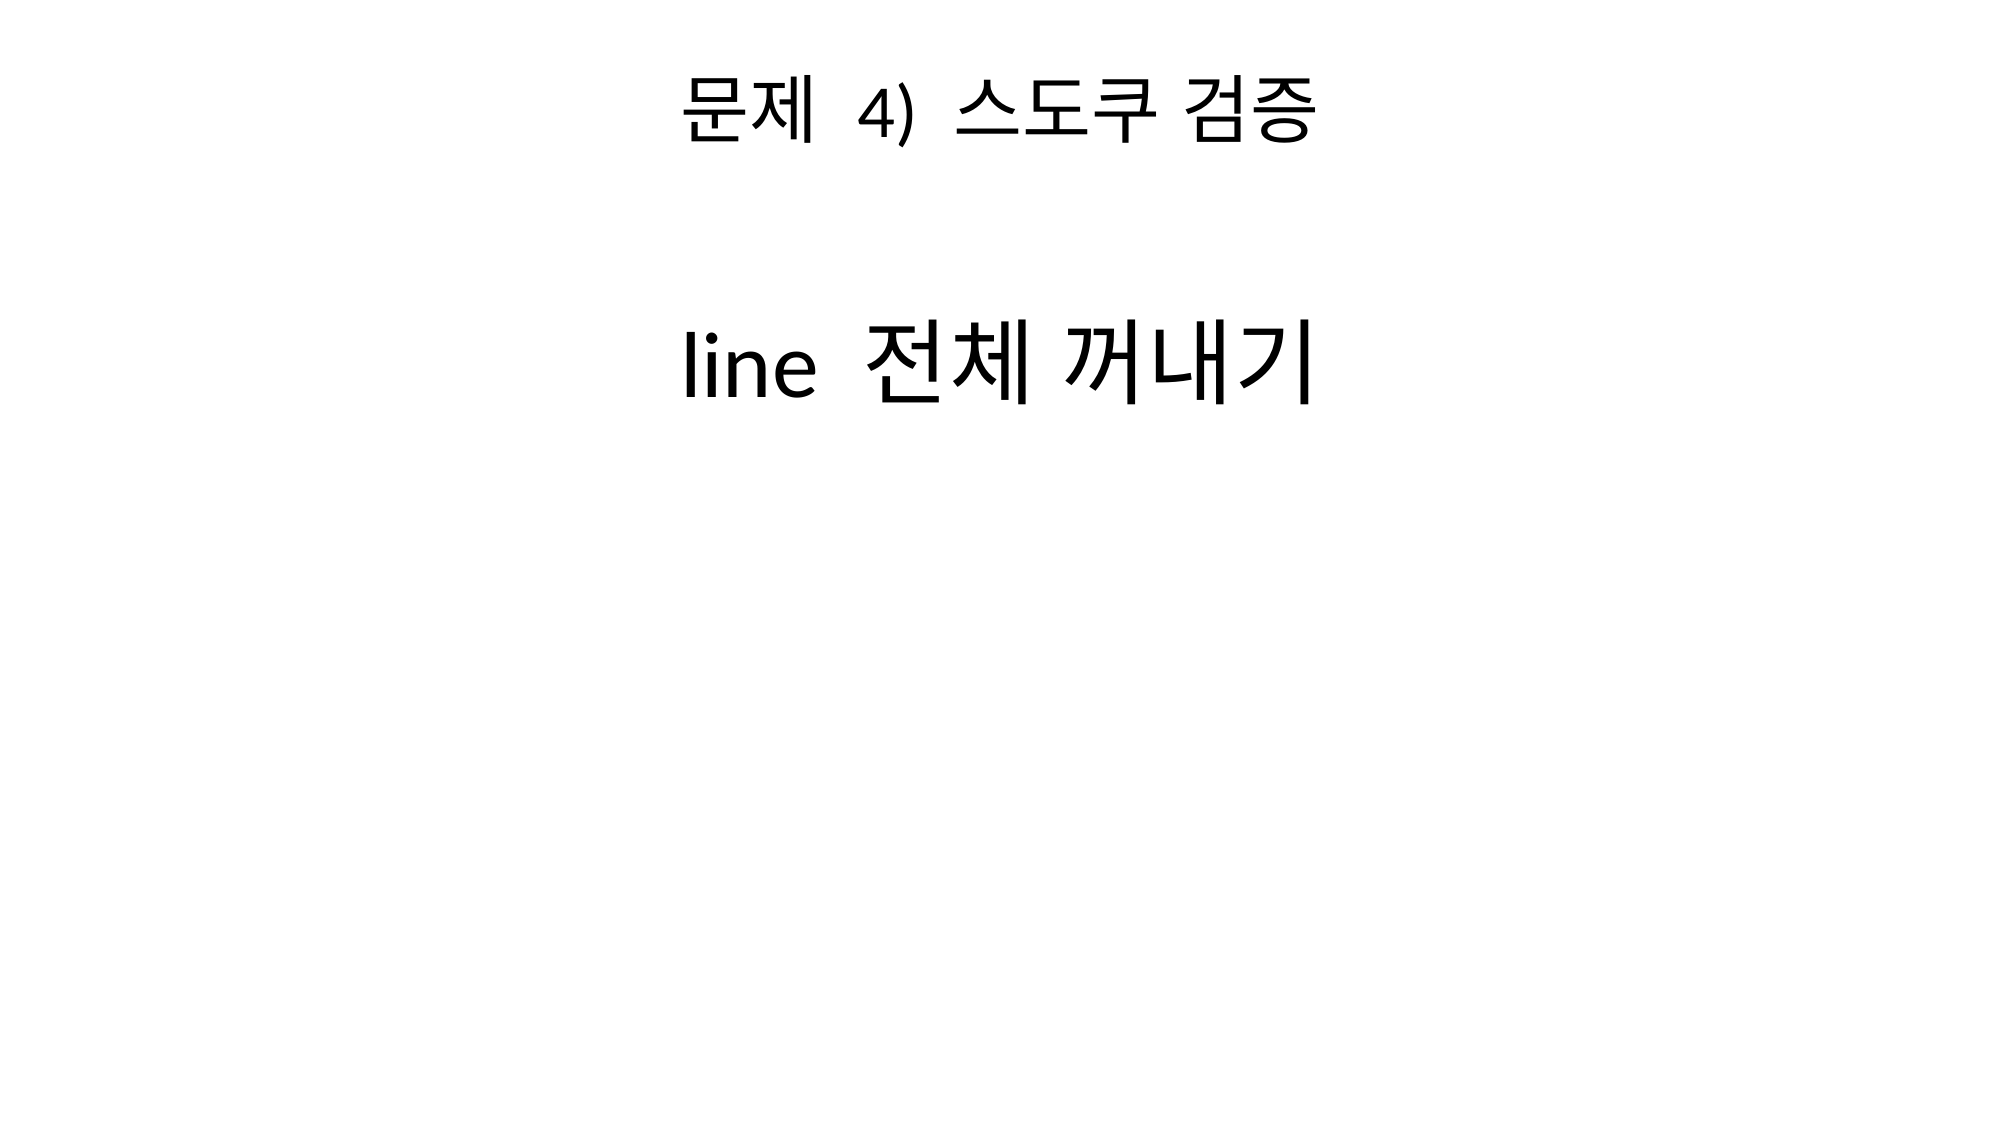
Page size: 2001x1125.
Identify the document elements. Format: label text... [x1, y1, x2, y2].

text_box line 전체 꺼내기 [499, 296, 1501, 424]
title 문제 4) 스도쿠 검증 [99, 60, 1900, 155]
